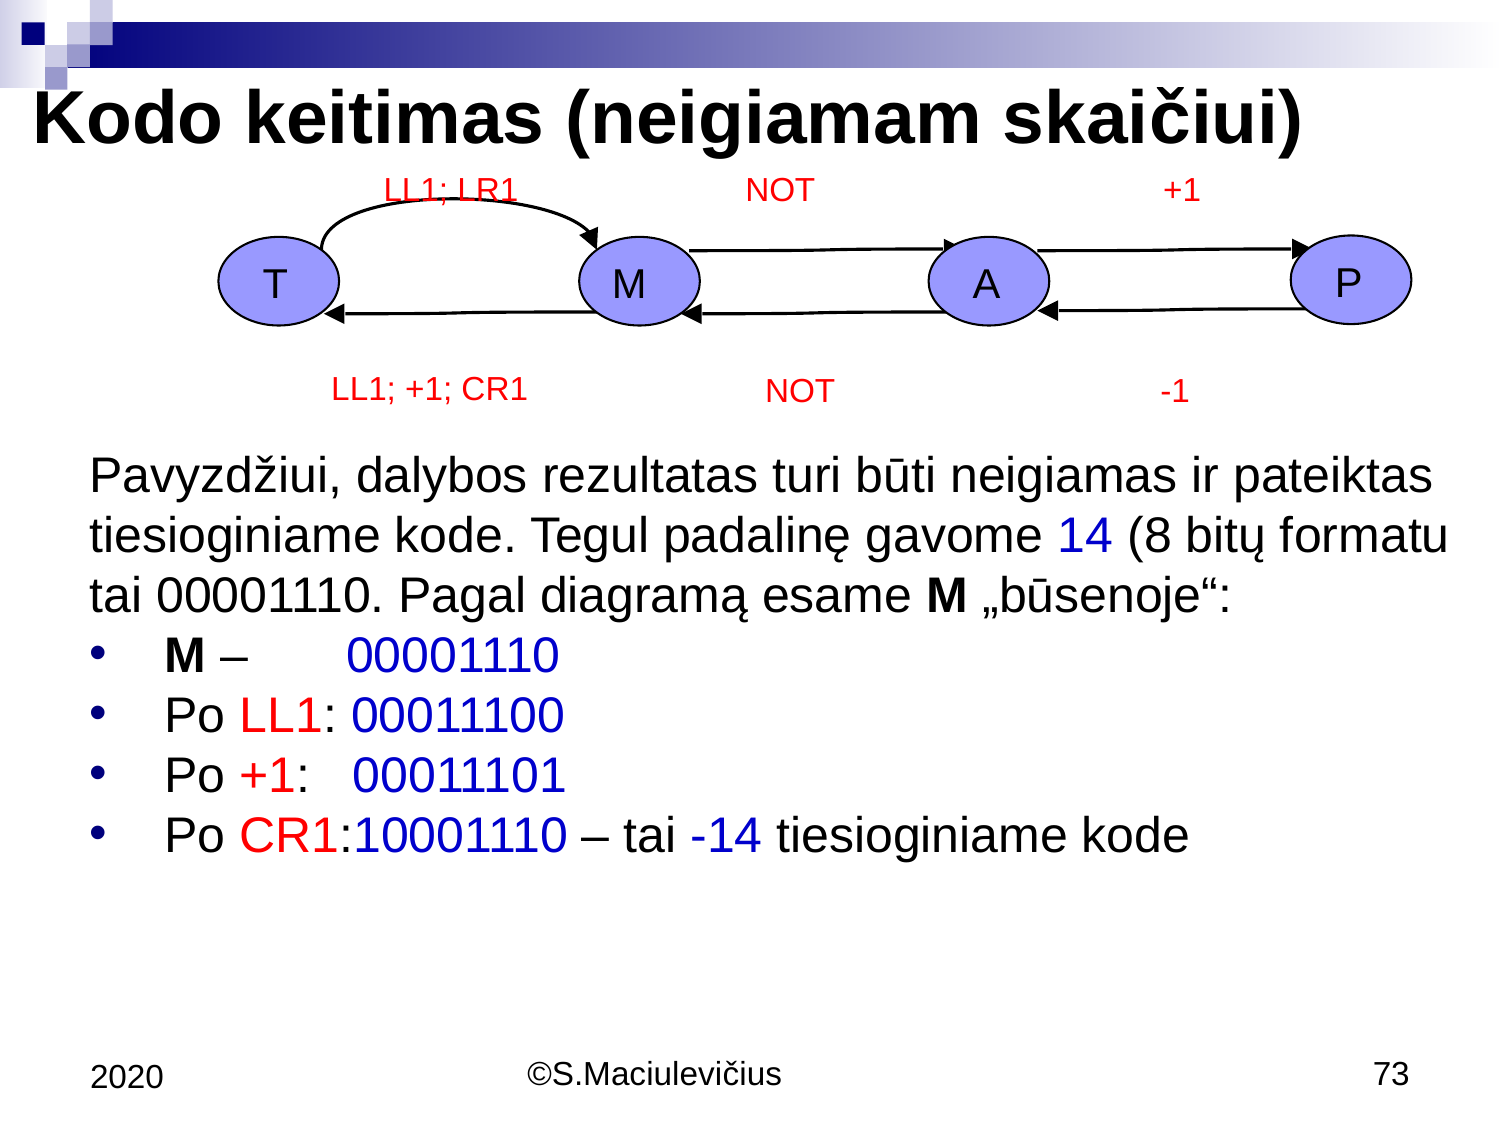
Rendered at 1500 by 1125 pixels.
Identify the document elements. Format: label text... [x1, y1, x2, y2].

slide_number 73 [1074, 1024, 1426, 1101]
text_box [218, 160, 1412, 418]
text_box Kodo keitimas (neigiamam skaičiui) [17, 66, 1495, 161]
slide_number 2020 [74, 1024, 426, 1103]
footer ©S.Maciulevičius [512, 1024, 988, 1101]
text_box Pavyzdžiui, dalybos rezultatas turi būti neigiamas ir pateiktas tiesioginiame kode. Tegul padalinę gavome 14 (8 bitų formatu tai 00001110. Pagal diagramą esame M „būsenoje“: M – 00001110 Po LL1: 00011100 Po +1: 00011101 Po CR1:10001110 – tai -14 tiesioginiame kode [75, 435, 1493, 871]
